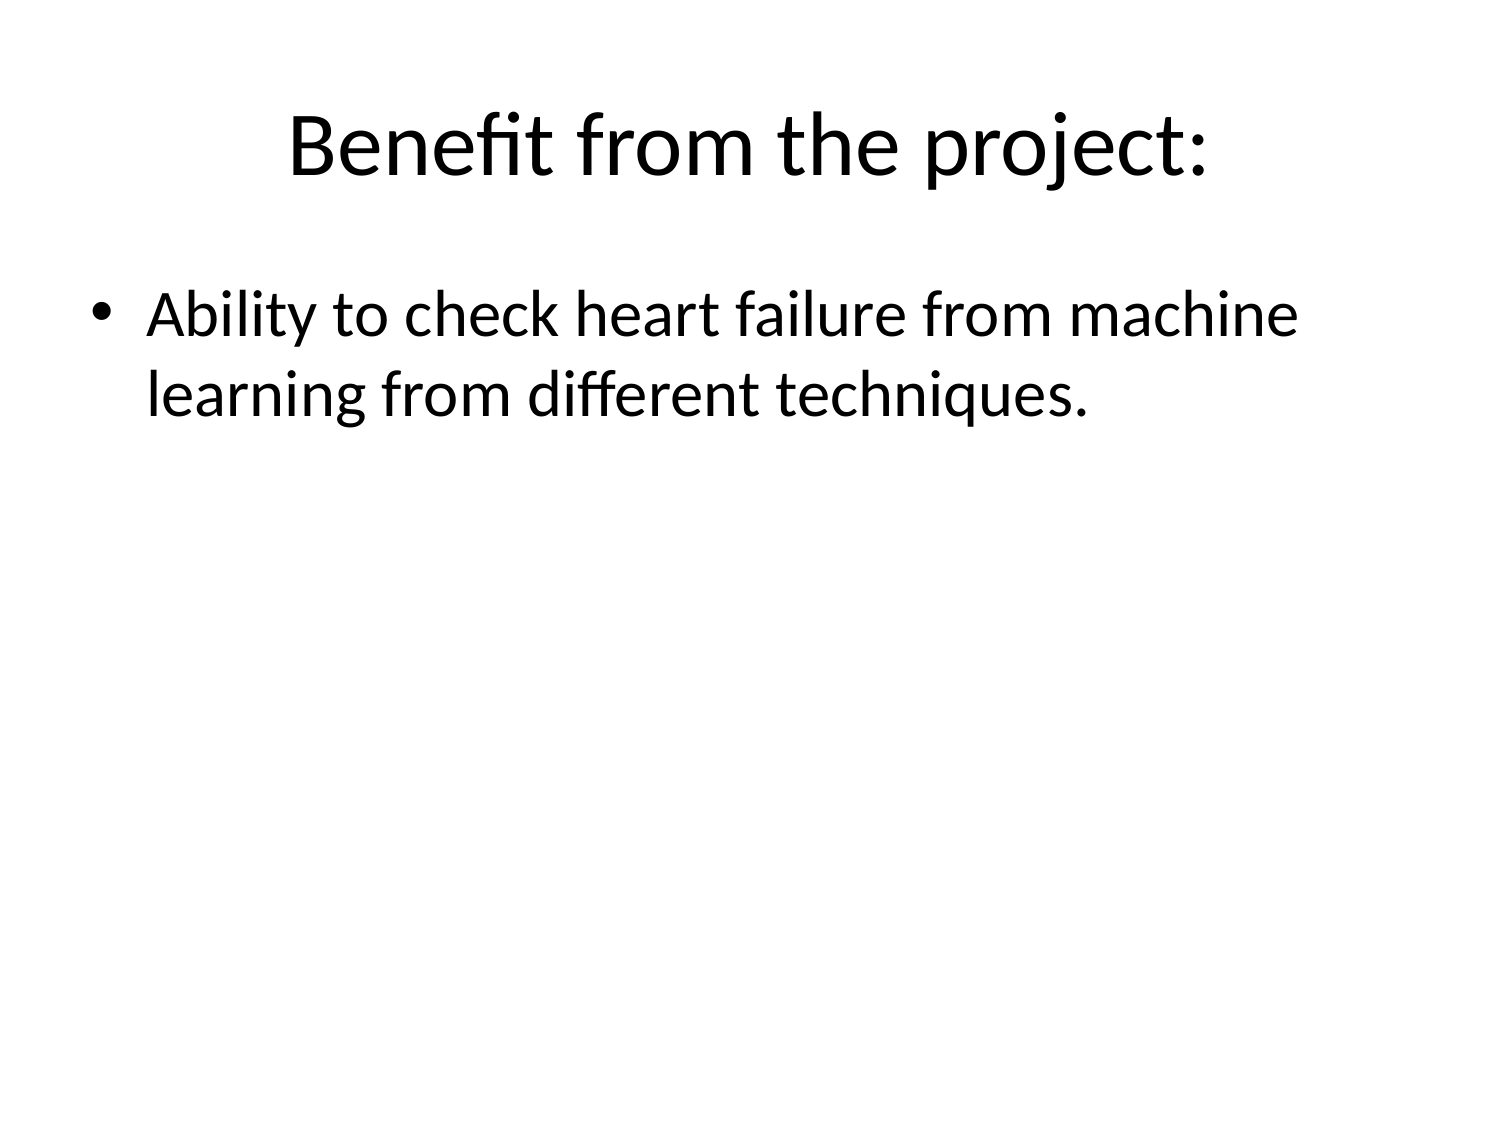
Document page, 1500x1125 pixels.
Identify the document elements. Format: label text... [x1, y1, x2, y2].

title Benefit from the project: [75, 45, 1425, 233]
list Ability to check heart failure from machine learning from different techniques. [75, 262, 1425, 1005]
